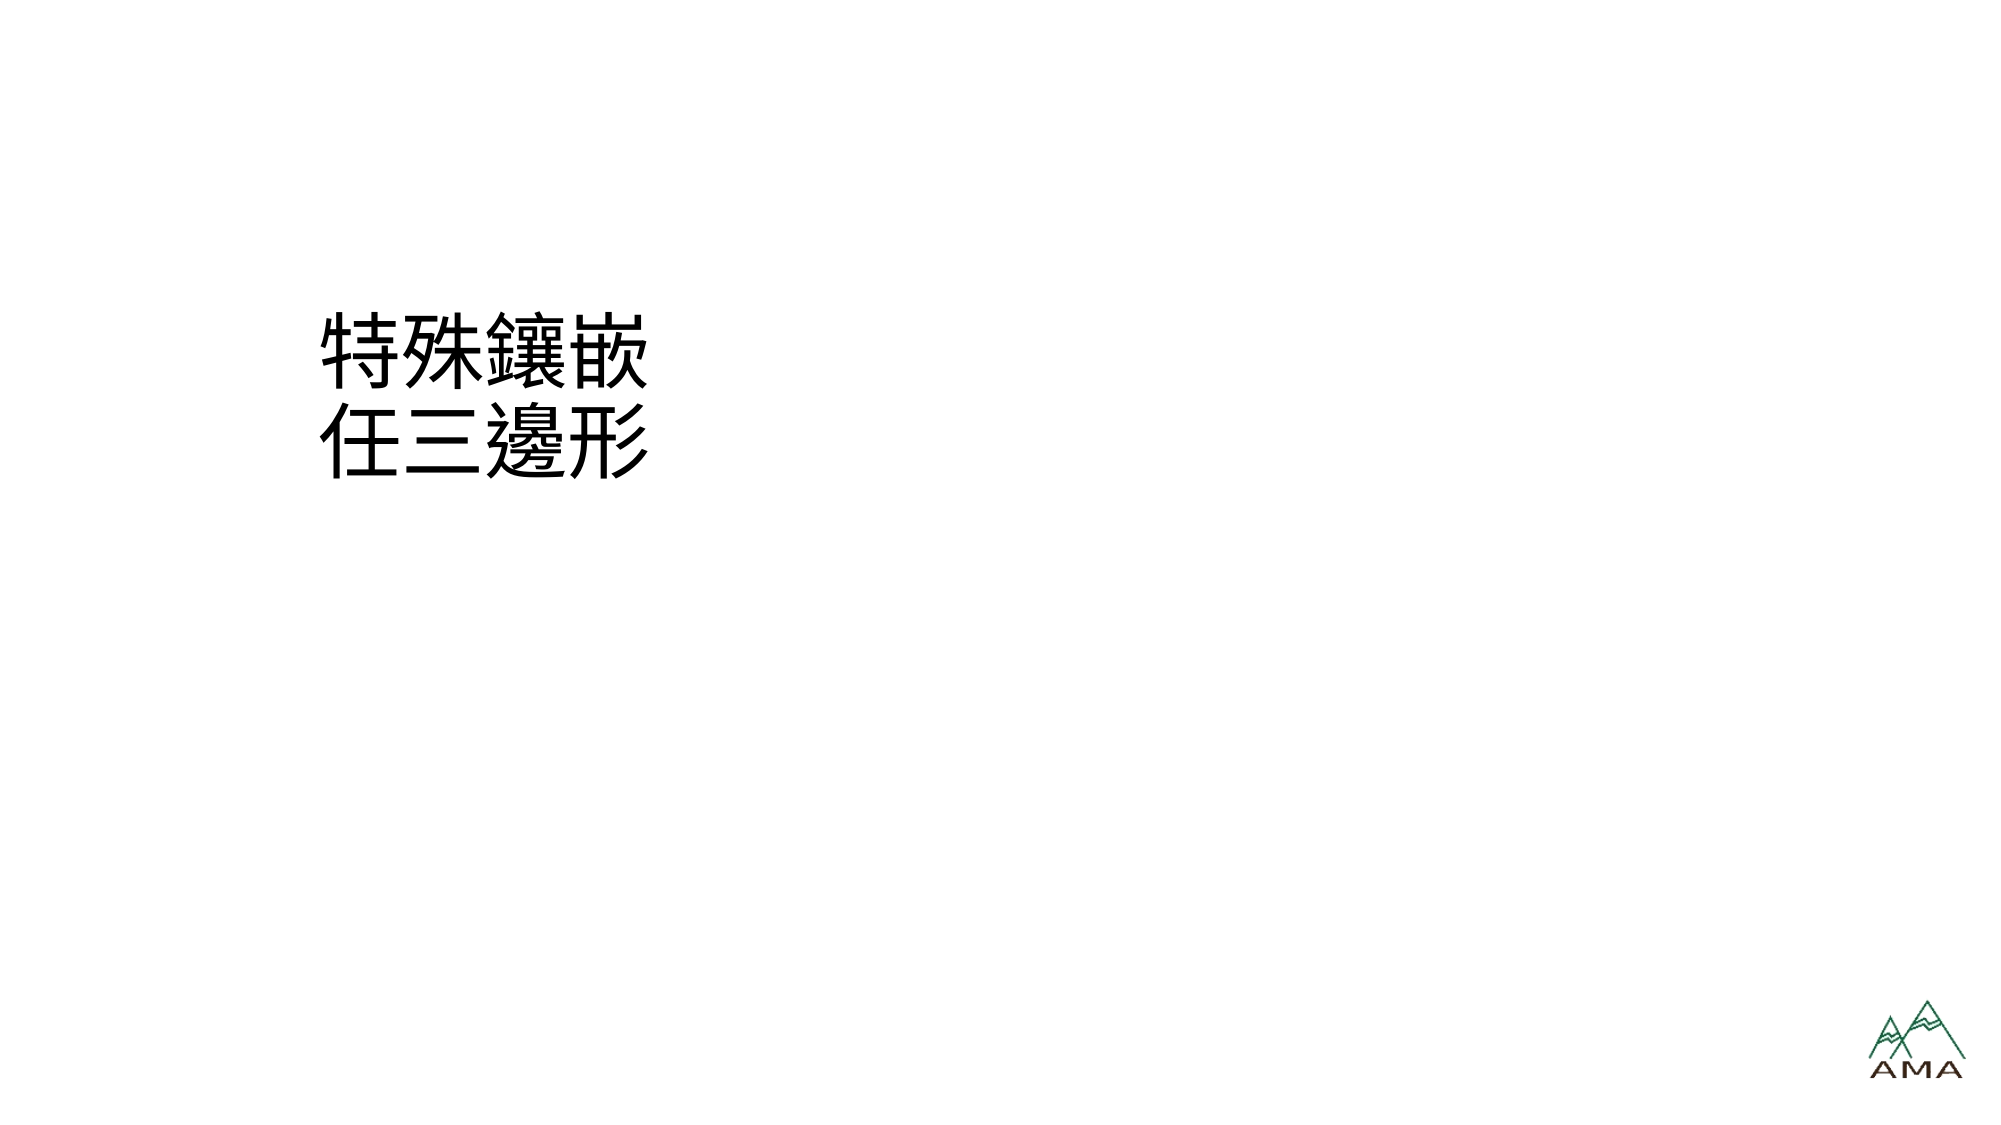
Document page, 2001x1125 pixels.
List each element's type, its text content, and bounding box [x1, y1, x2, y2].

title 特殊鑲嵌 任三邊形 [85, 184, 884, 499]
picture [1857, 987, 1974, 1092]
